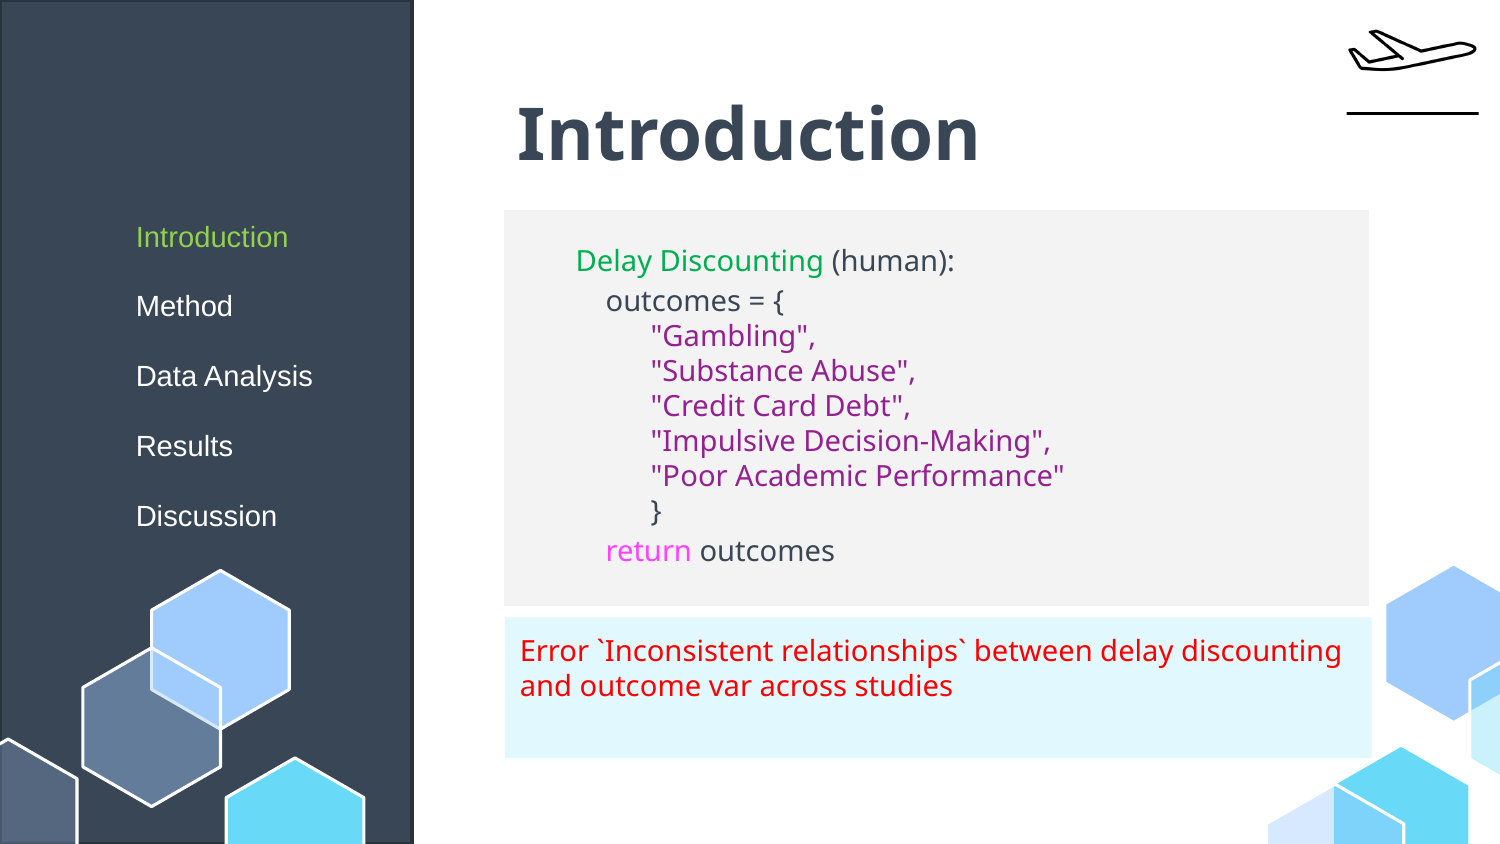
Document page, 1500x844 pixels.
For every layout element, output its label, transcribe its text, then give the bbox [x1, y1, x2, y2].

text_box [503, 615, 1374, 760]
text_box [82, 647, 221, 807]
text_box [226, 757, 364, 844]
text_box Error `Inconsistent relationships` between delay discounting and outcome var across studies [504, 624, 1392, 710]
subtitle Delay Discounting (human): outcomes = { "Gambling", "Substance Abuse", "Credit Card Debt", "Impulsive Decision-Making", "Poor Academic Performance" } return outcomes [560, 221, 1229, 618]
text_box [151, 570, 290, 729]
text_box [0, 0, 414, 844]
text_box Introduction Method Data Analysis Results Discussion [121, 210, 381, 540]
text_box [500, 206, 1373, 610]
text_box [0, 739, 78, 844]
picture [1337, 0, 1488, 149]
title Introduction [118, 72, 1382, 167]
